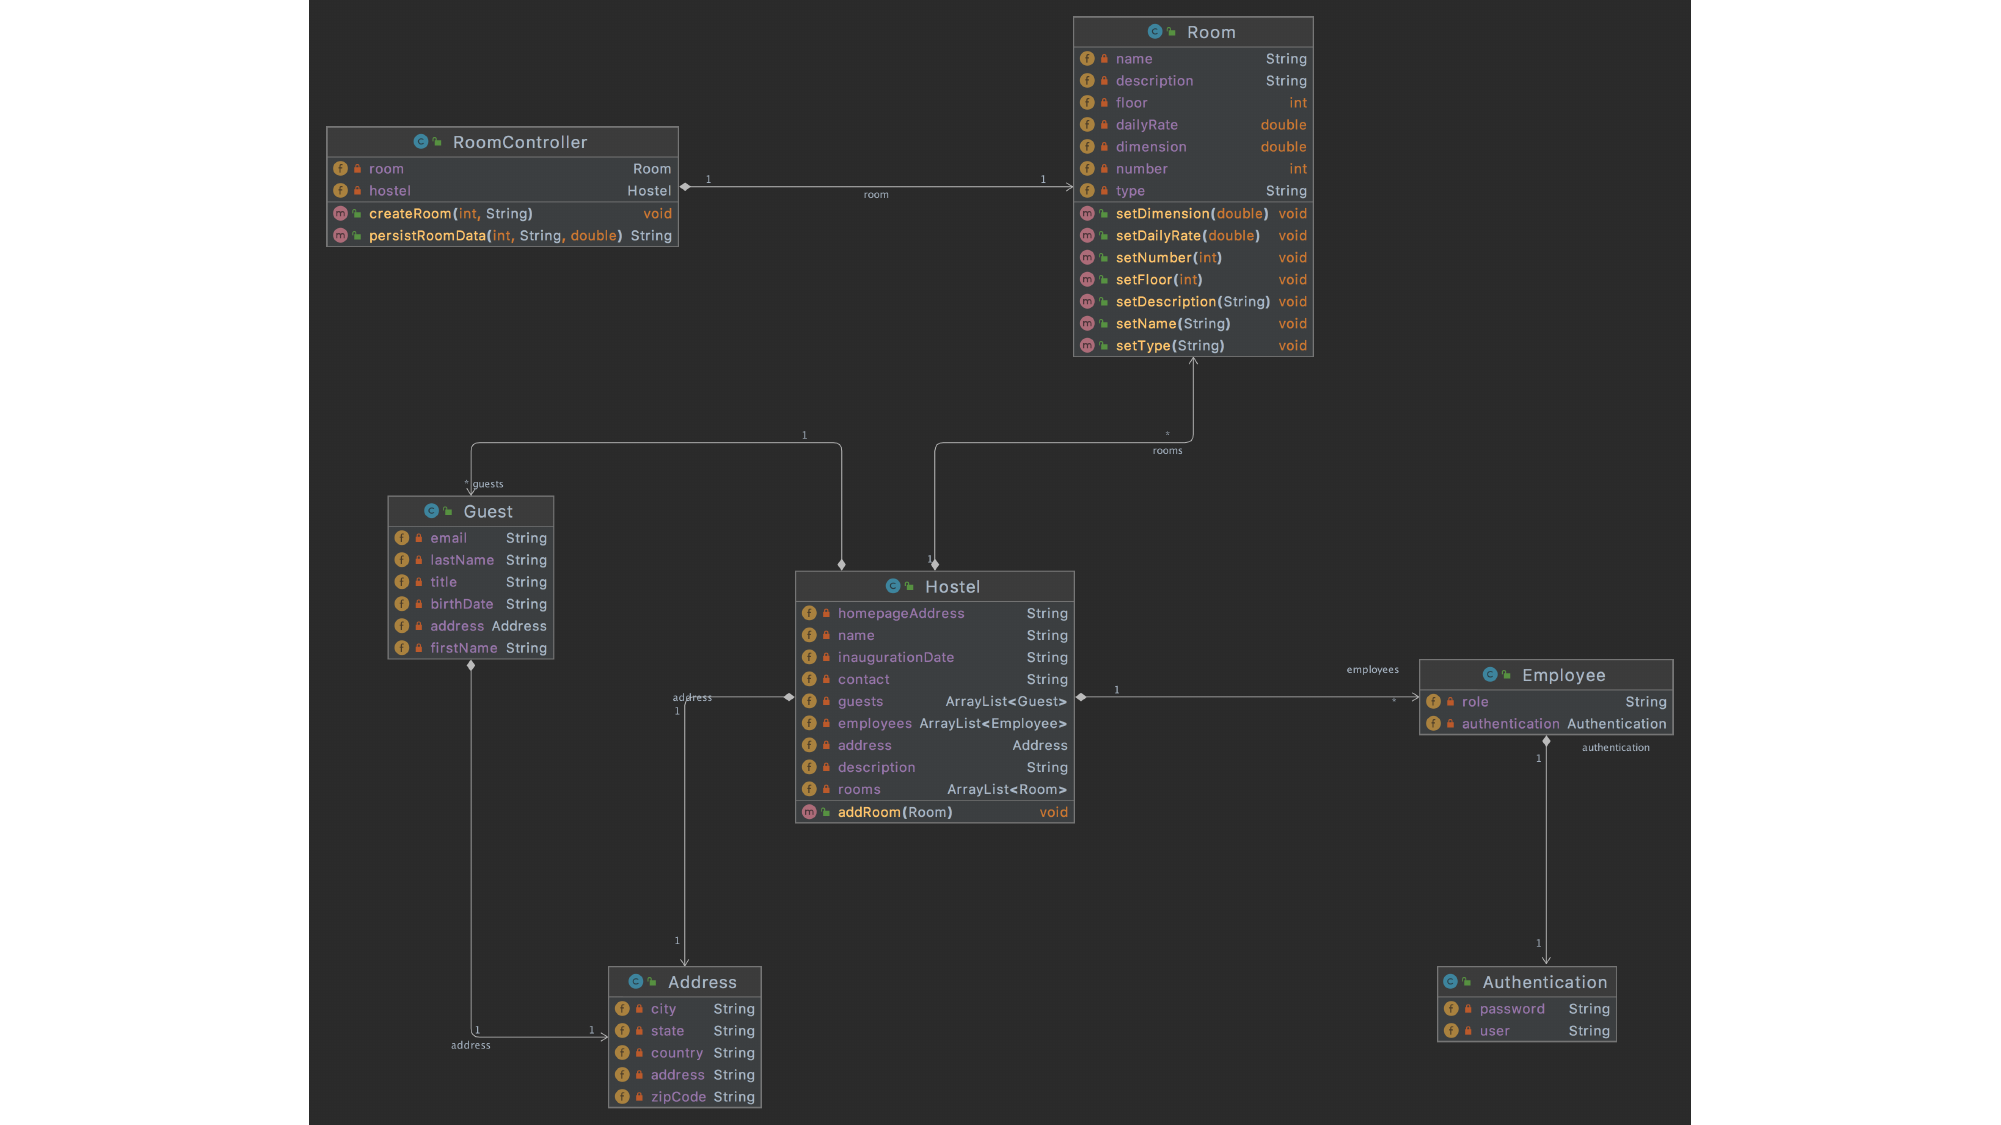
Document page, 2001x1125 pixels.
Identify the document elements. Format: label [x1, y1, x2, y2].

picture [309, 0, 1691, 1125]
